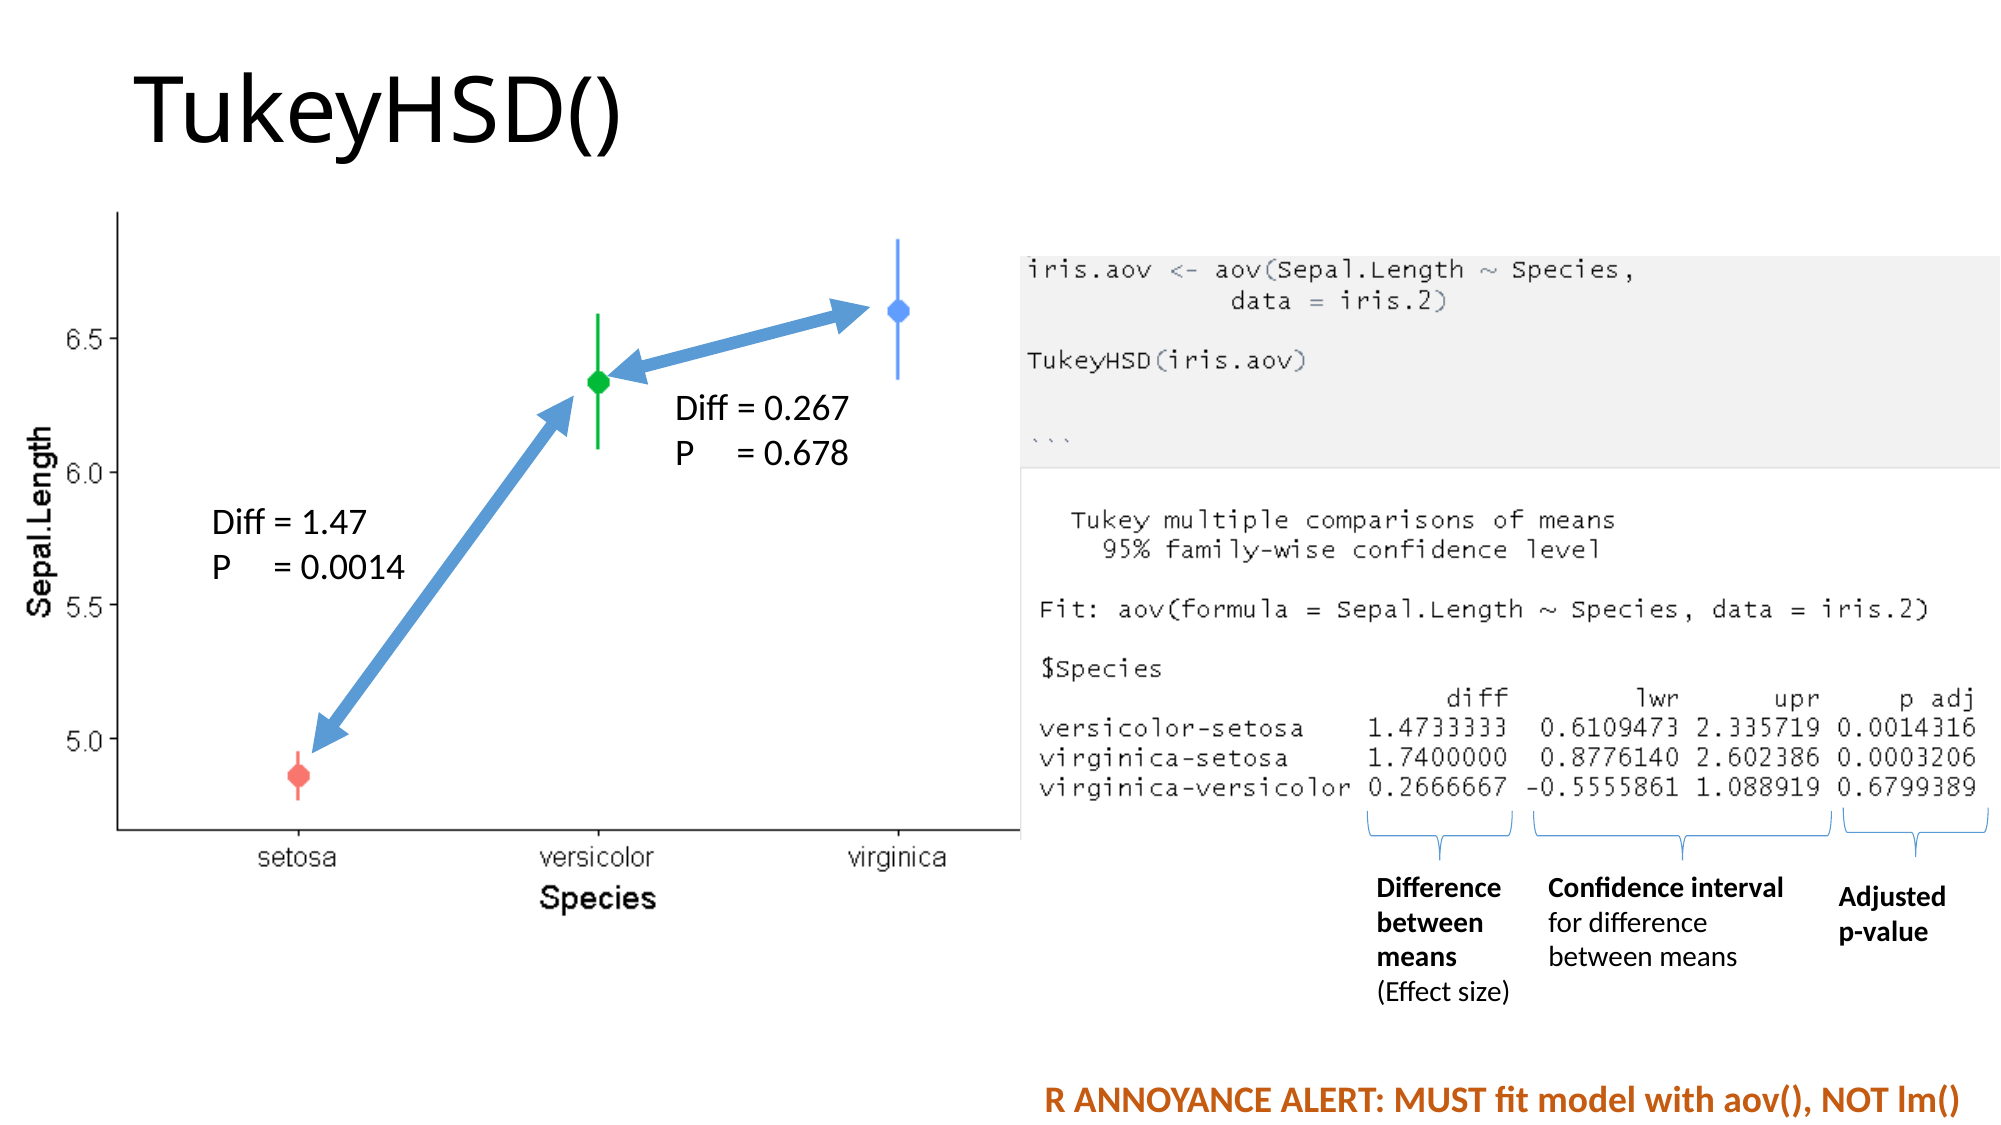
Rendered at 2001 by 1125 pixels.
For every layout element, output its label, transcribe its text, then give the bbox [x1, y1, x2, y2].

title TukeyHSD() [118, 4, 1844, 222]
text_box [1914, 840, 1918, 858]
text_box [607, 306, 871, 376]
text_box [1437, 840, 1443, 860]
text_box Confidence interval for difference between means [1533, 860, 1832, 981]
text_box Difference between means (Effect size) [1361, 860, 1542, 1016]
text_box R ANNOYANCE ALERT: MUST fit model with aov(), NOT lm() [1029, 1067, 2000, 1125]
text_box Adjusted p-value [1823, 869, 1989, 955]
text_box [1680, 840, 1685, 860]
picture [0, 197, 2000, 933]
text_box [311, 395, 574, 754]
